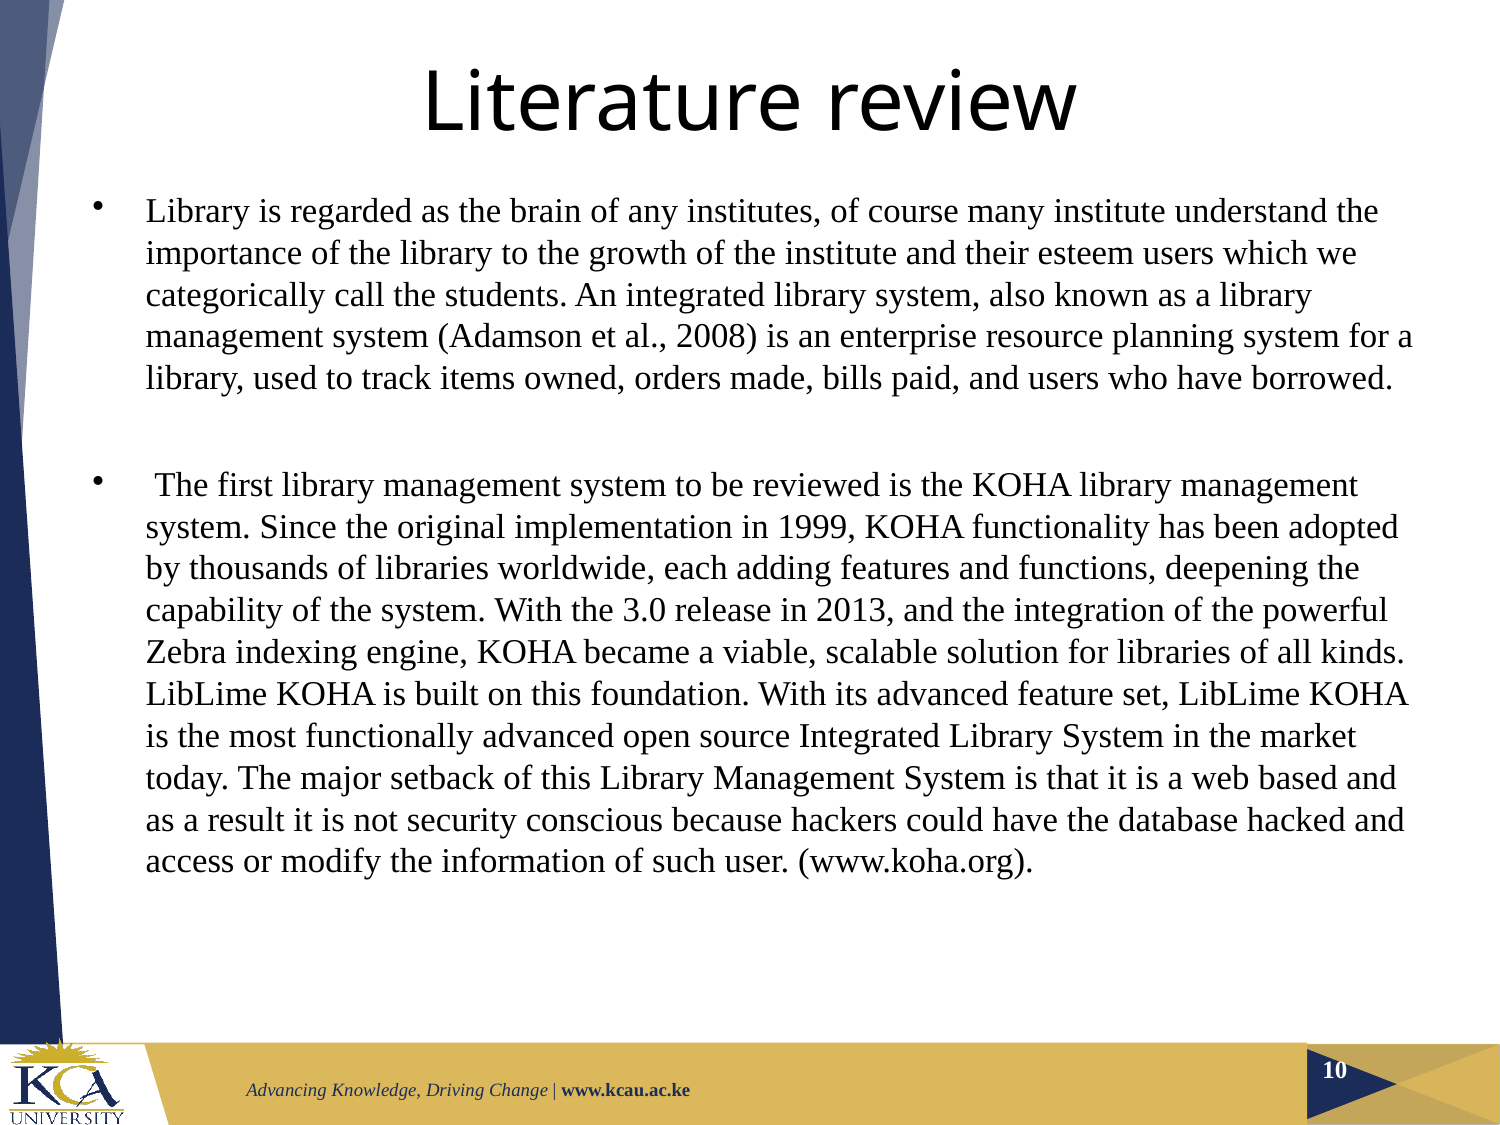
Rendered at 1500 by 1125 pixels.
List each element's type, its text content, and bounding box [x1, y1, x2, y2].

list Library is regarded as the brain of any institutes, of course many institute understand the importance of the library to the growth of the institute and their esteem users which we categorically call the students. An integrated library system, also known as a library management system (Adamson et al., 2008) is an enterprise resource planning system for a library, used to track items owned, orders made, bills paid, and users who have borrowed. The first library management system to be reviewed is the KOHA library management system. Since the original implementation in 1999, KOHA functionality has been adopted by thousands of libraries worldwide, each adding features and functions, deepening the capability of the system. With the 3.0 release in 2013, and the integration of the powerful Zebra indexing engine, KOHA became a viable, scalable solution for libraries of all kinds. LibLime KOHA is built on this foundation. With its advanced feature set, LibLime KOHA is the most functionally advanced open source Integrated Library System in the market today. The major setback of this Library Management System is that it is a web based and as a result it is not security conscious because hackers could have the database hacked and access or modify the information of such user. (www.koha.org). [75, 187, 1425, 916]
picture [9, 1038, 124, 1125]
slide_number 10 [1294, 1044, 1376, 1092]
title Literature review [75, 44, 1425, 150]
